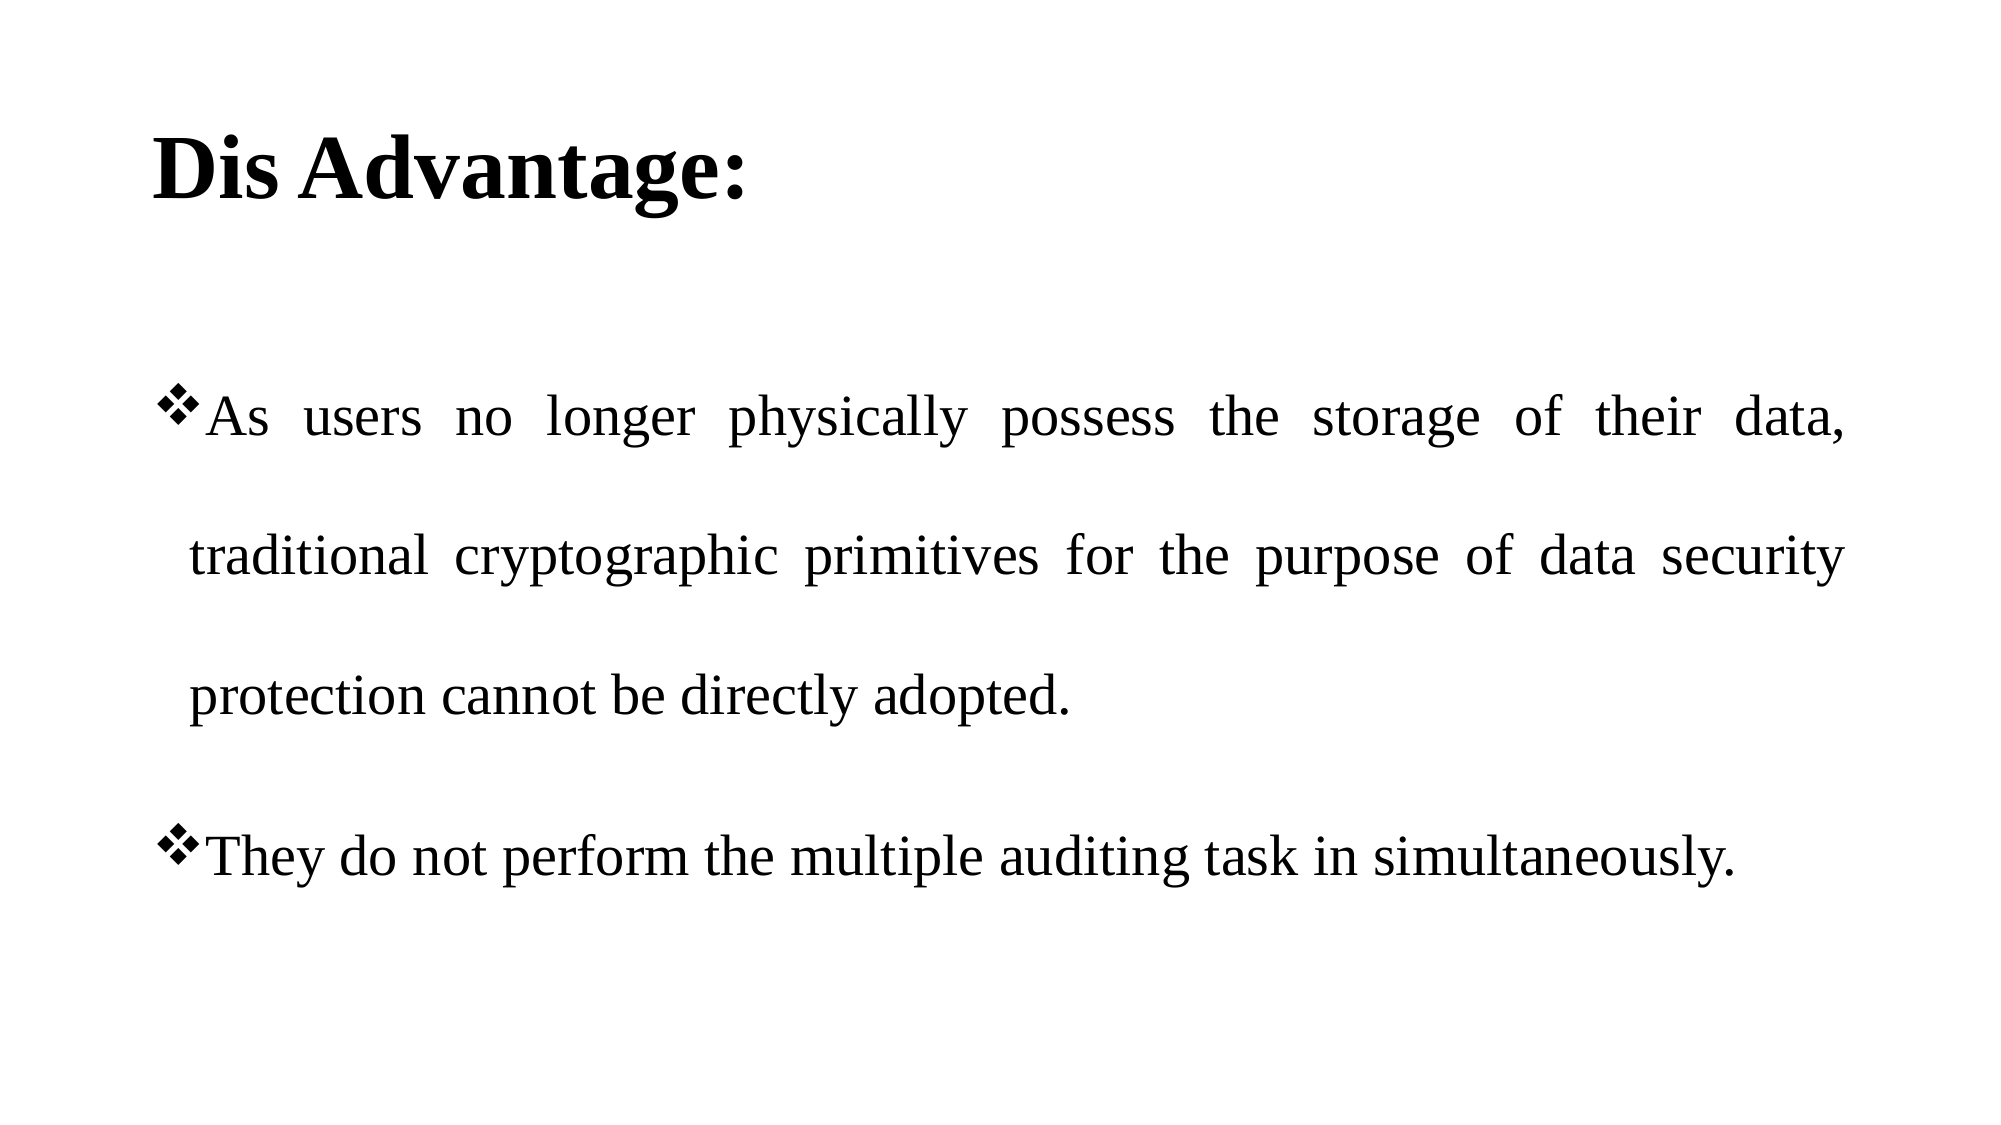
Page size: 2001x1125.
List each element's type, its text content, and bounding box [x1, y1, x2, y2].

list As users no longer physically possess the storage of their data, traditional cryptographic primitives for the purpose of data security protection cannot be directly adopted. They do not perform the multiple auditing task in simultaneously. [137, 299, 1863, 1014]
title Dis Advantage: [137, 59, 1863, 278]
